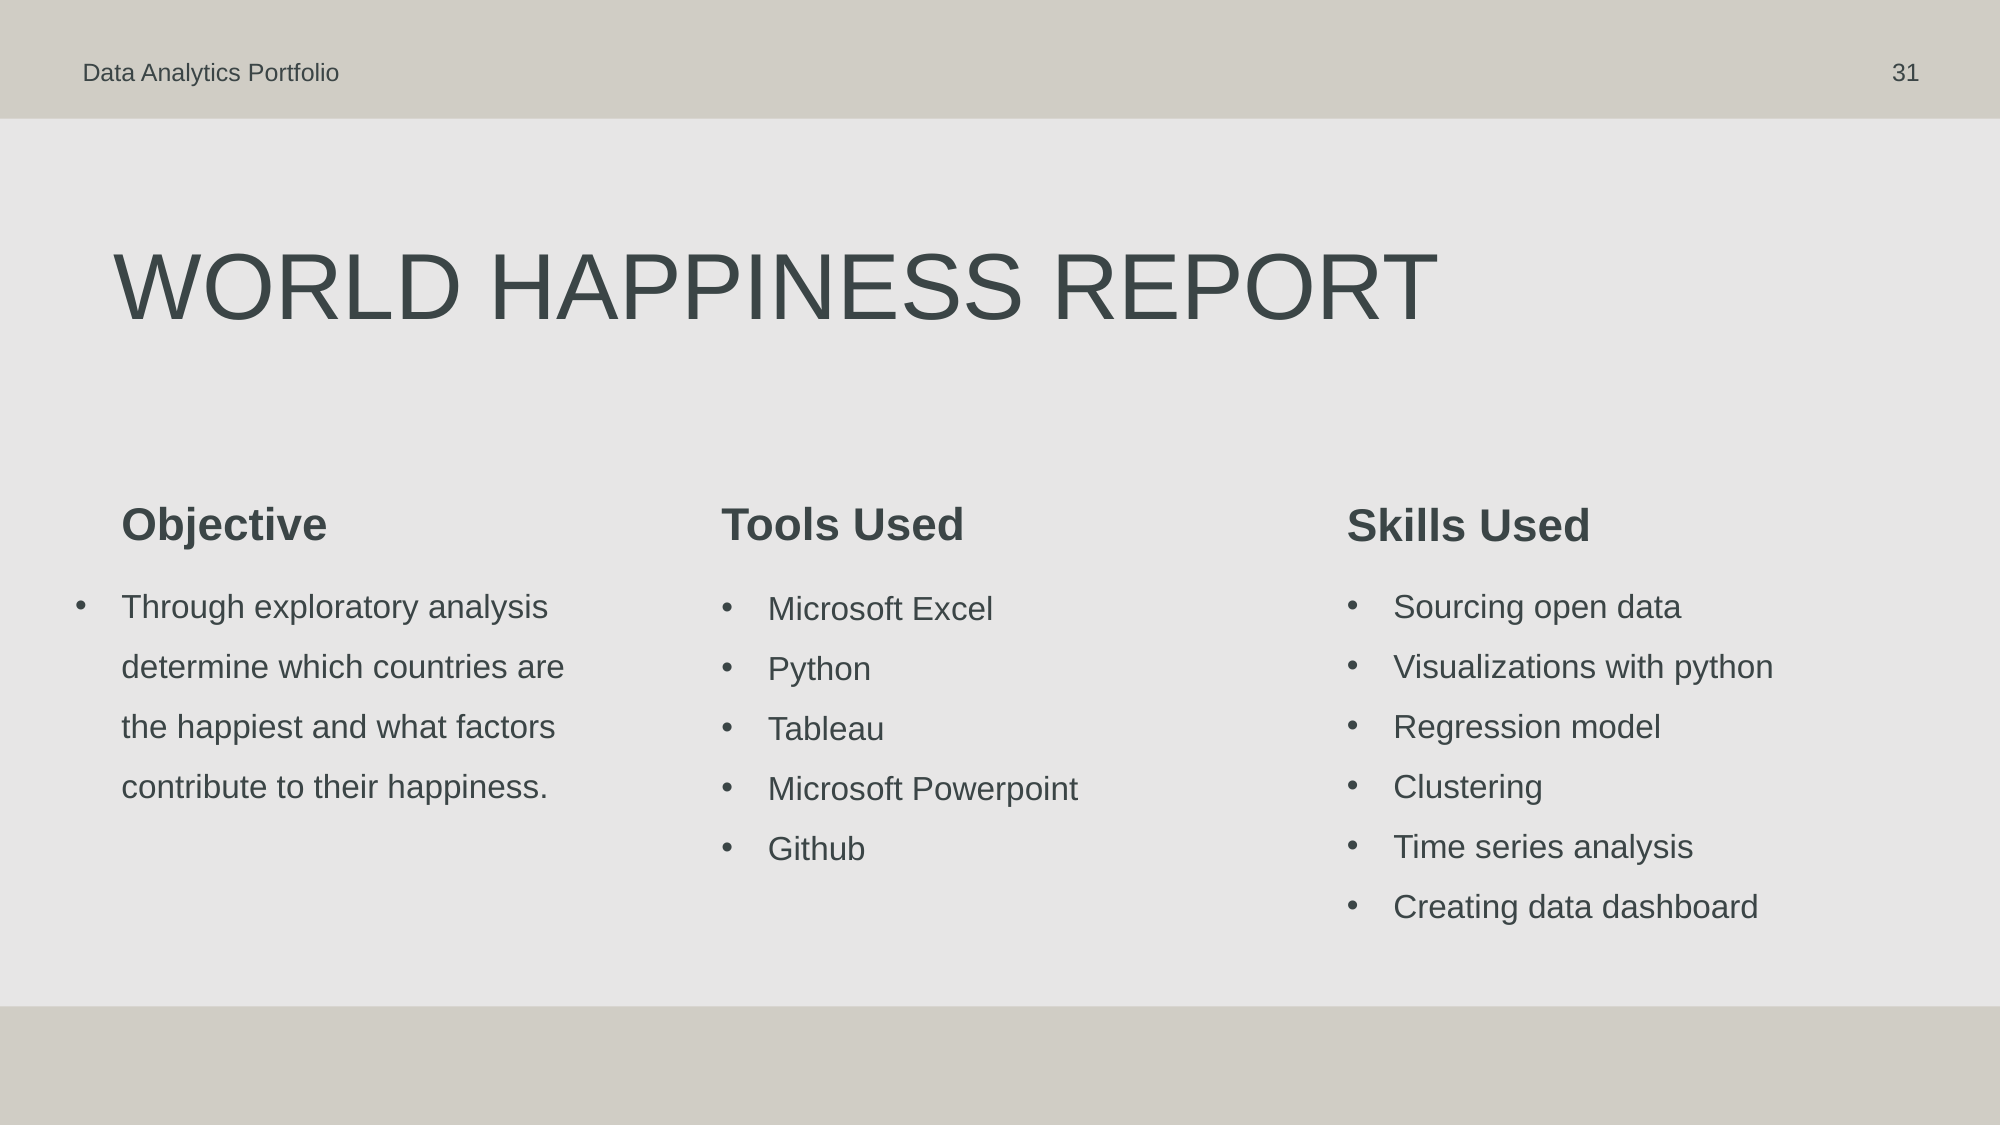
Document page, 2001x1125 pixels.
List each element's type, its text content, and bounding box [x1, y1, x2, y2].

text_box Sourcing open data Visualizations with python Regression model Clustering Time series analysis Creating data dashboard [1331, 558, 1922, 1015]
slide_number 31 [1660, 49, 1935, 95]
text_box Skills Used [1331, 488, 1882, 558]
footer Data Analytics Portfolio [67, 49, 368, 95]
list Microsoft Excel Python Tableau Microsoft Powerpoint Github [706, 559, 1296, 950]
list Objective [106, 487, 502, 558]
list Tools Used [706, 487, 1257, 559]
title World happiness report [98, 239, 1824, 335]
list Through exploratory analysis determine which countries are the happiest and what factors contribute to their happiness. [60, 558, 610, 885]
